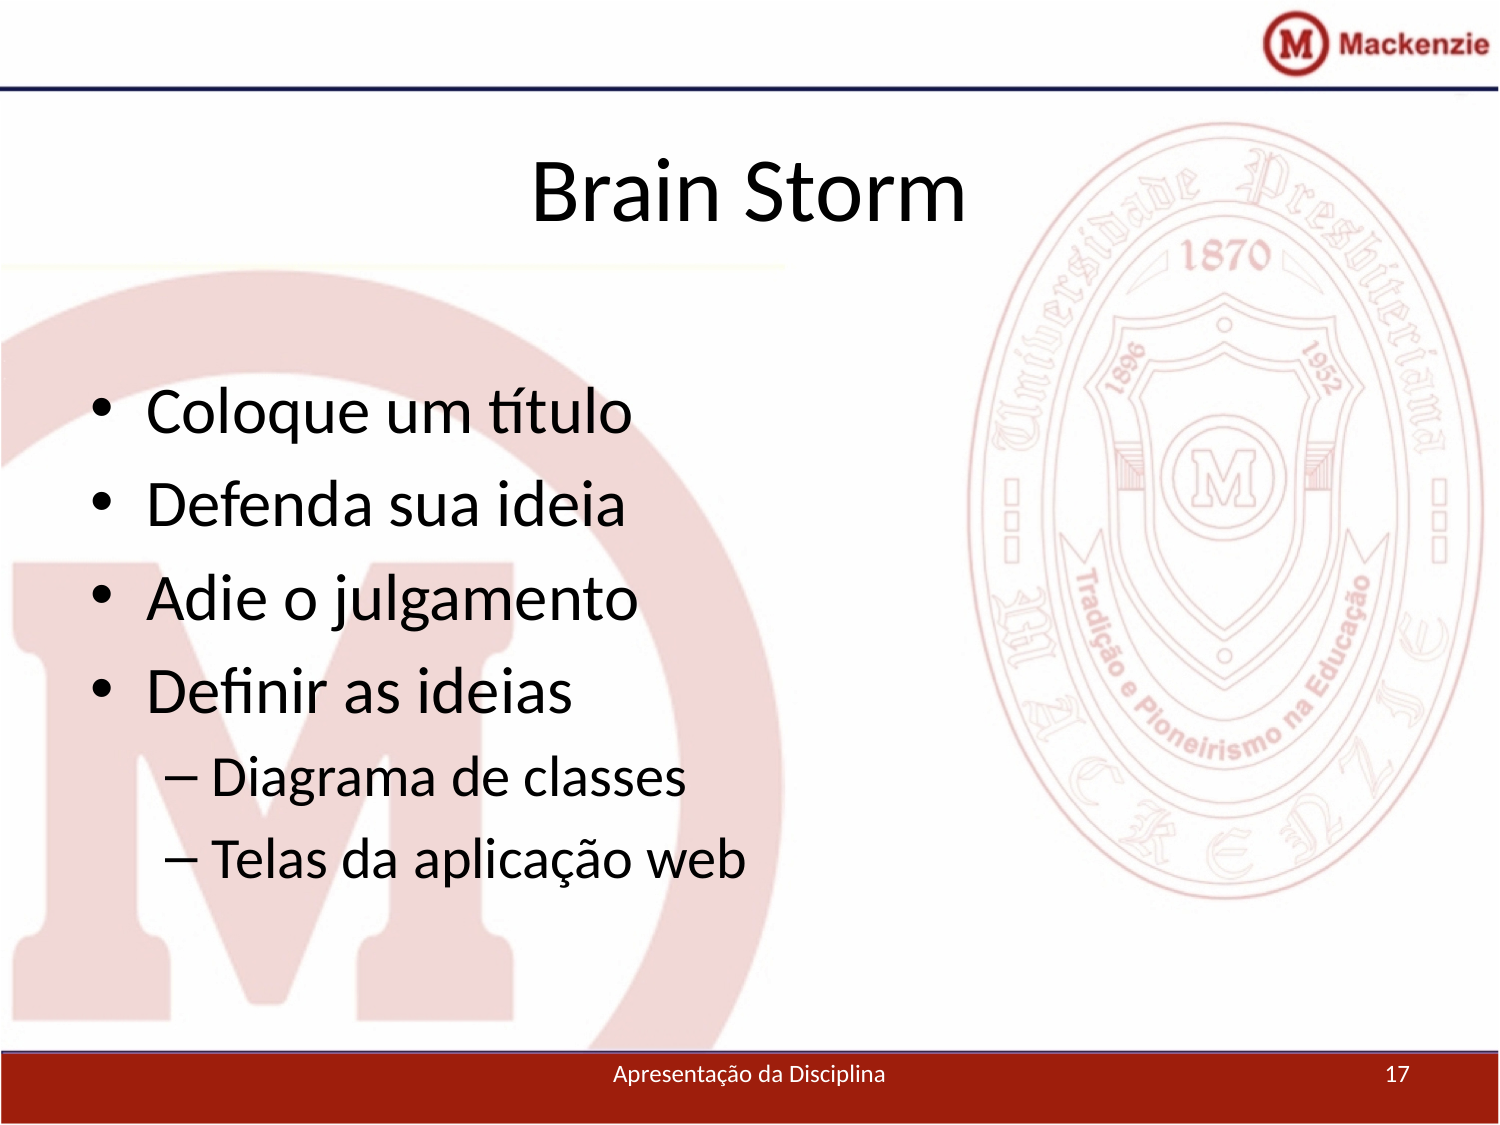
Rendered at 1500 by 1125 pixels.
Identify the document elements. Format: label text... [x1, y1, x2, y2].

slide_number 17 [1074, 1042, 1425, 1103]
footer Apresentação da Disciplina [512, 1042, 988, 1103]
list Coloque um título Defenda sua ideia Adie o julgamento Definir as ideias Diagrama de classes Telas da aplicação web [75, 359, 1425, 1005]
picture [0, 0, 1499, 1125]
title Brain Storm [75, 45, 1425, 325]
